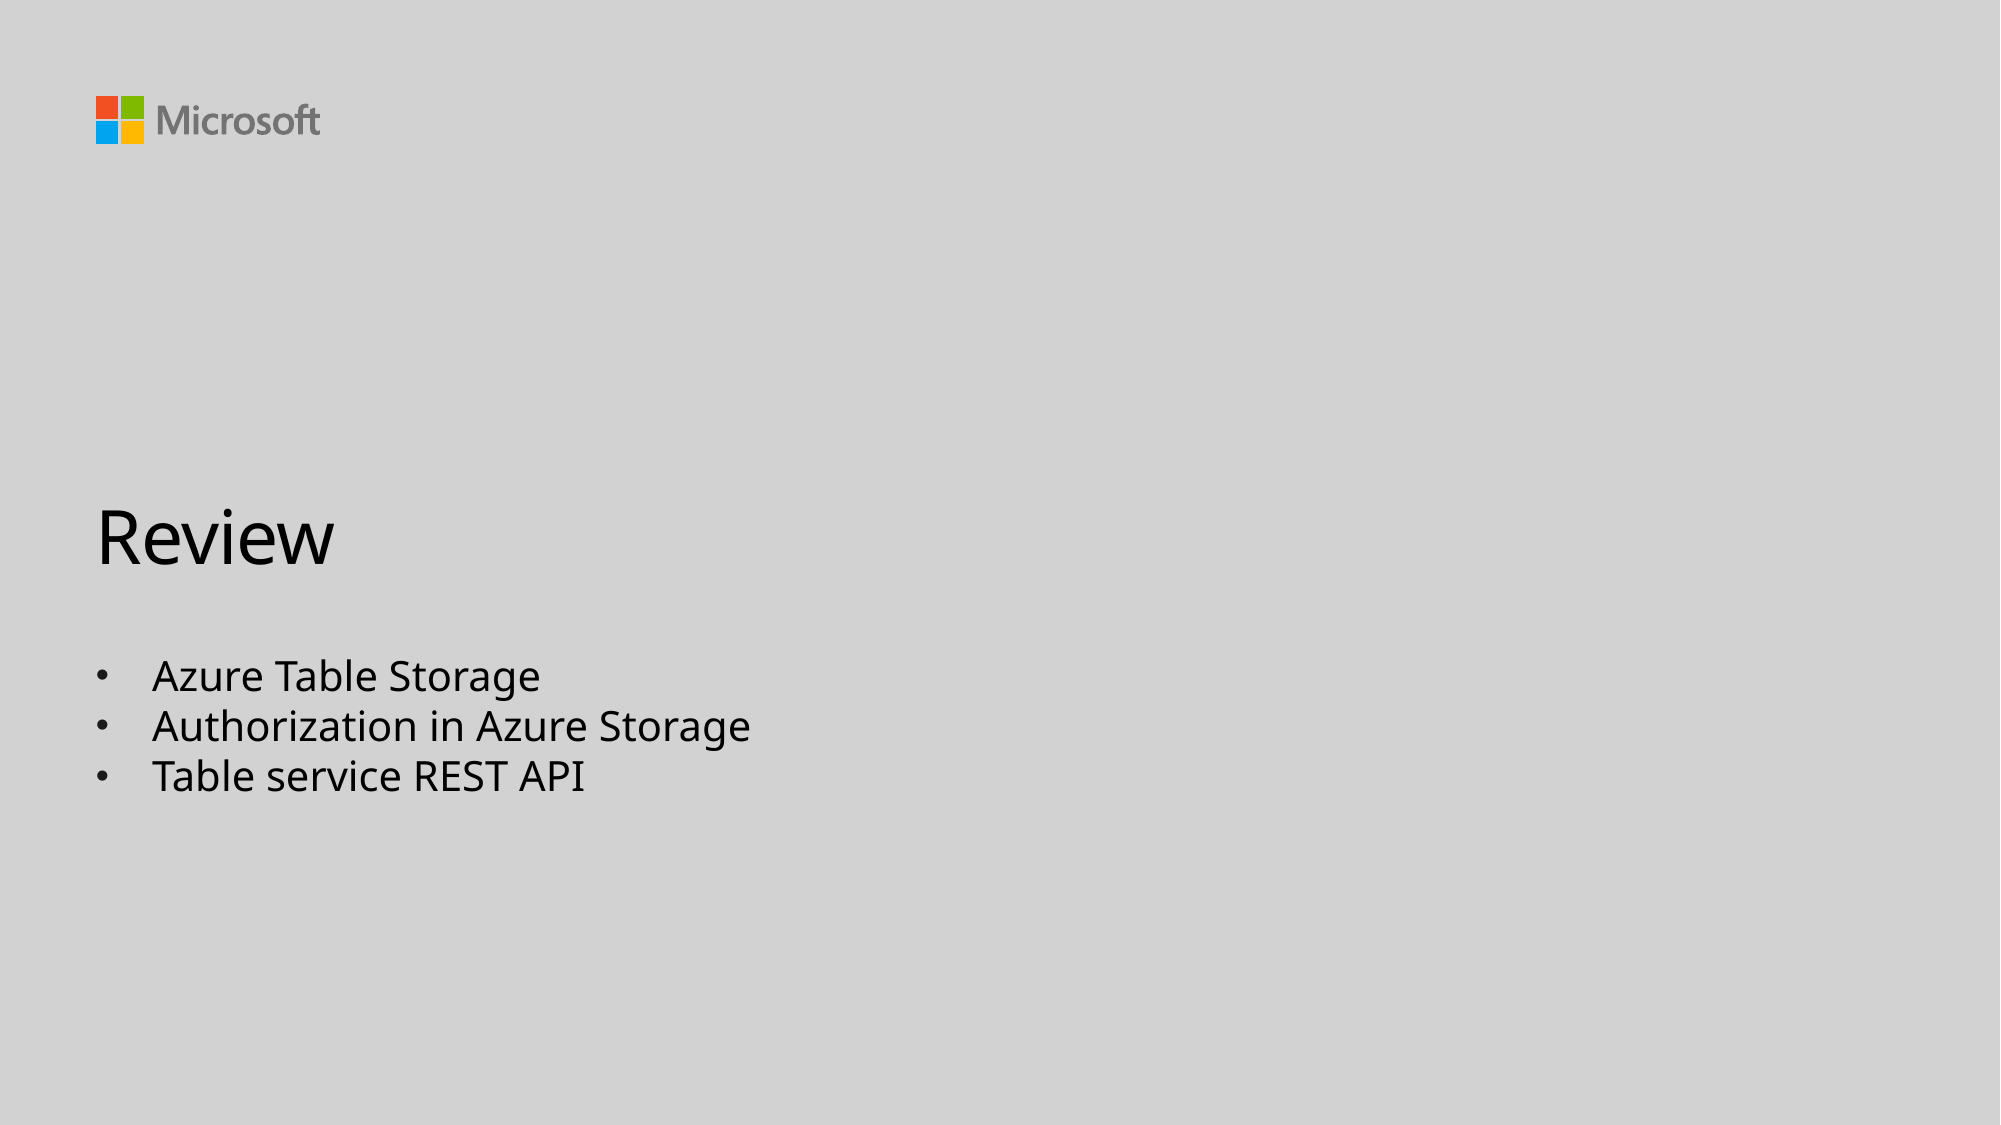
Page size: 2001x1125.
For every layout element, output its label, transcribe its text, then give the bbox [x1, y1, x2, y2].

list Azure Table Storage Authorization in Azure Storage Table service REST API [95, 650, 1596, 802]
title Review [95, 488, 1596, 580]
